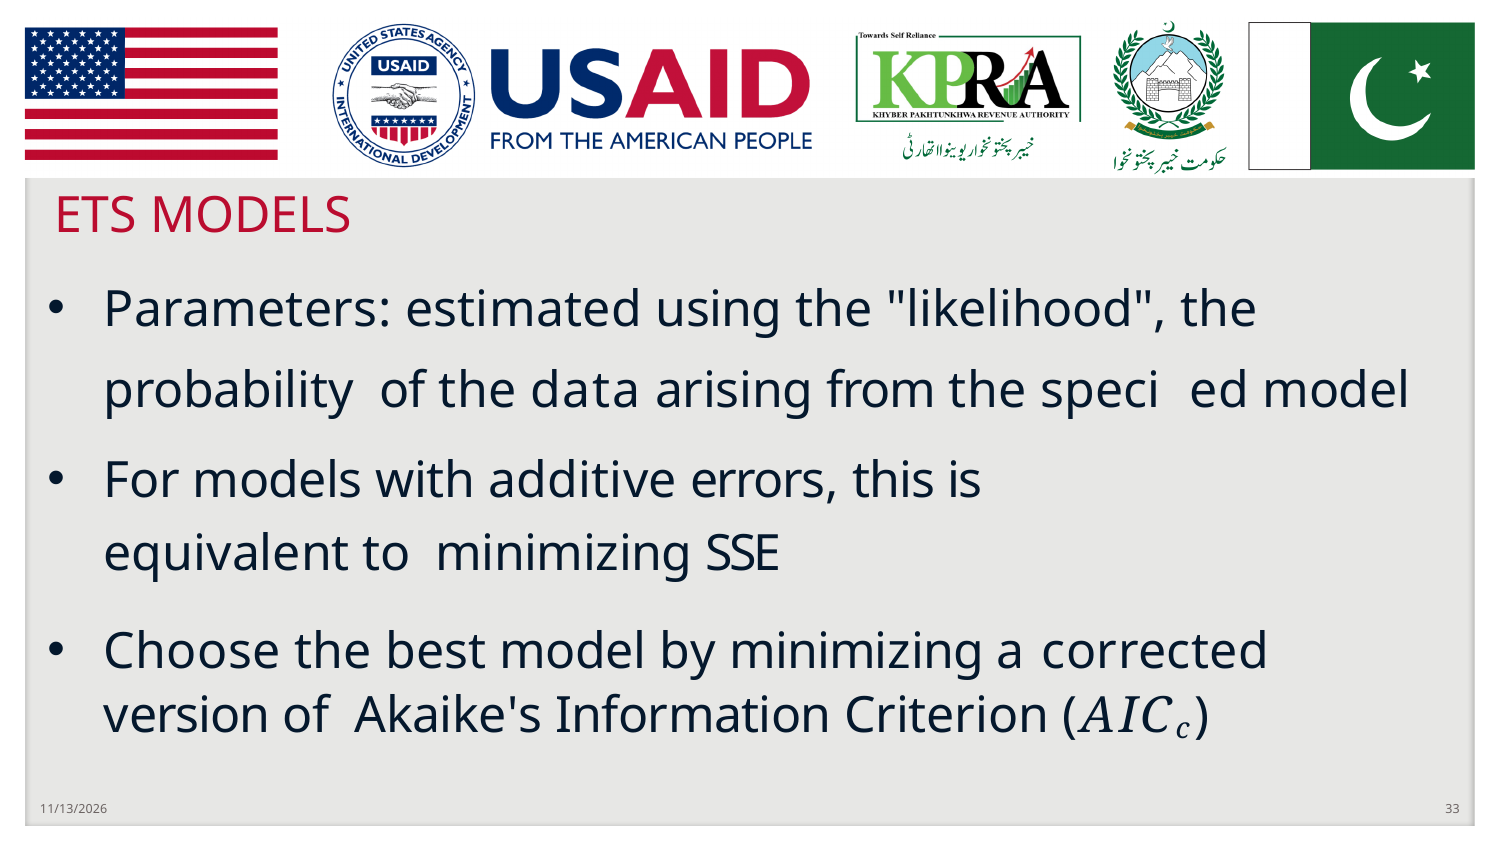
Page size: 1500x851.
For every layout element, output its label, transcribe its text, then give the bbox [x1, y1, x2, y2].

picture [24, 17, 1475, 178]
title ETS MODELS [39, 173, 1315, 249]
slide_number 33 [1125, 794, 1475, 826]
text_box Parameters: estimated using the "likelihood", the probability of the data arising from the speci ed model For models with additive errors, this is equivalent to minimizing SSE Choose the best model by minimizing a corrected version of Akaike's Information Criterion (AICc) [39, 249, 1443, 744]
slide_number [24, 794, 375, 826]
